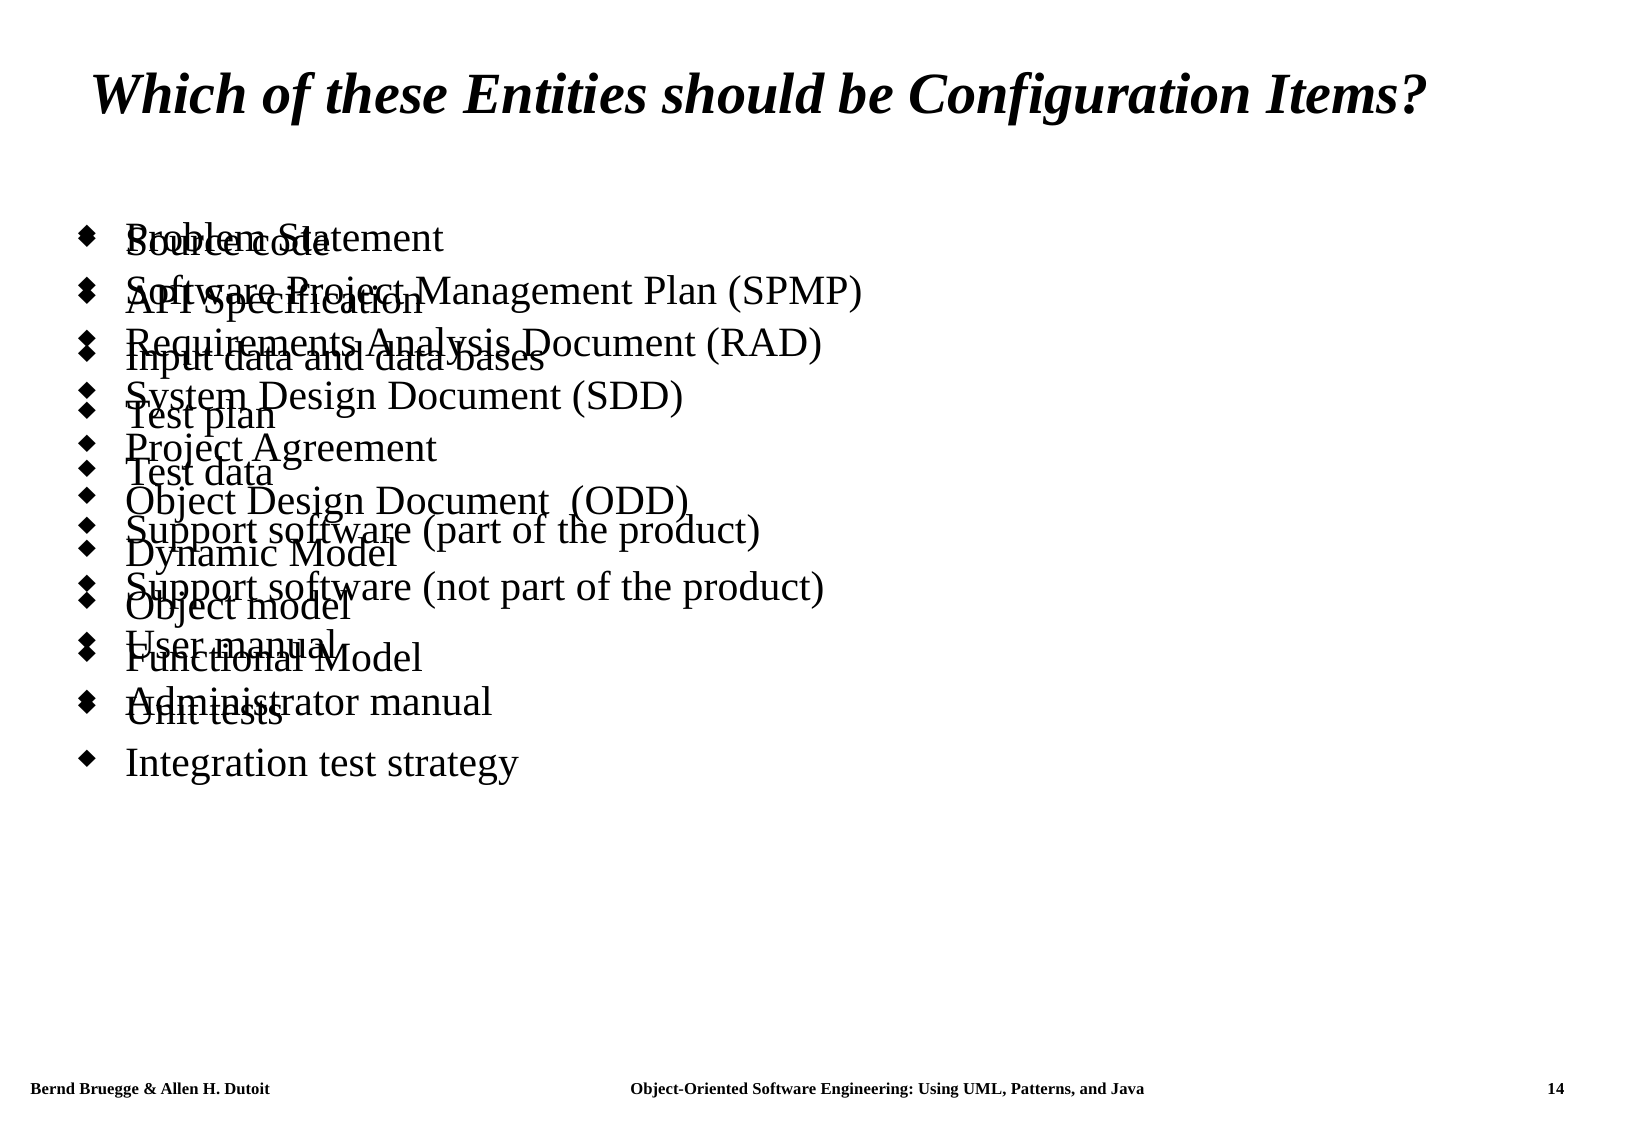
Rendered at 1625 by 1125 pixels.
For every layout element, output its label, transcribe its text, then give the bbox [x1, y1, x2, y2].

title Which of these Entities should be Configuration Items? [74, 36, 1523, 153]
list Source code API Specification Input data and data bases Test plan Test data Support software (part of the product) Support software (not part of the product) User manual Administrator manual [63, 212, 1530, 1020]
